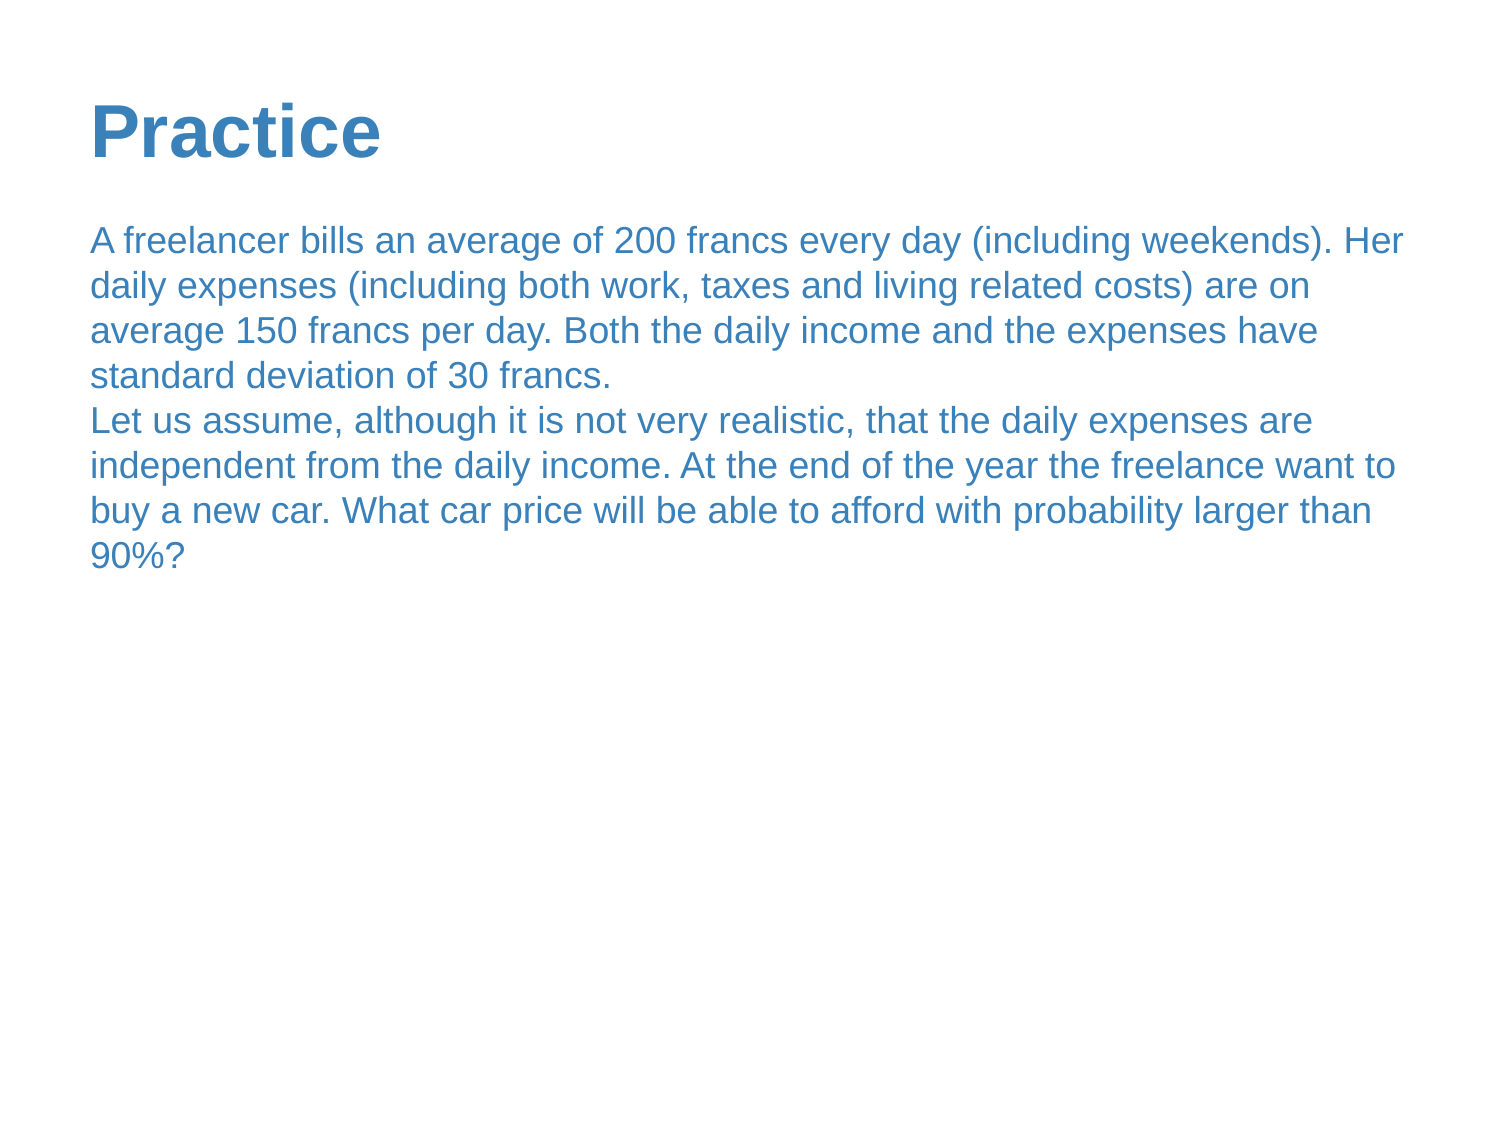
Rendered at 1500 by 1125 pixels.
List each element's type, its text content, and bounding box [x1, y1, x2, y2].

list A freelancer bills an average of 200 francs every day (including weekends). Her daily expenses (including both work, taxes and living related costs) are on average 150 francs per day. Both the daily income and the expenses have standard deviation of 30 francs. Let us assume, although it is not very realistic, that the daily expenses are independent from the daily income. At the end of the year the freelance want to buy a new car. What car price will be able to afford with probability larger than 90%? [75, 200, 1426, 1050]
title Practice [75, 0, 1425, 188]
